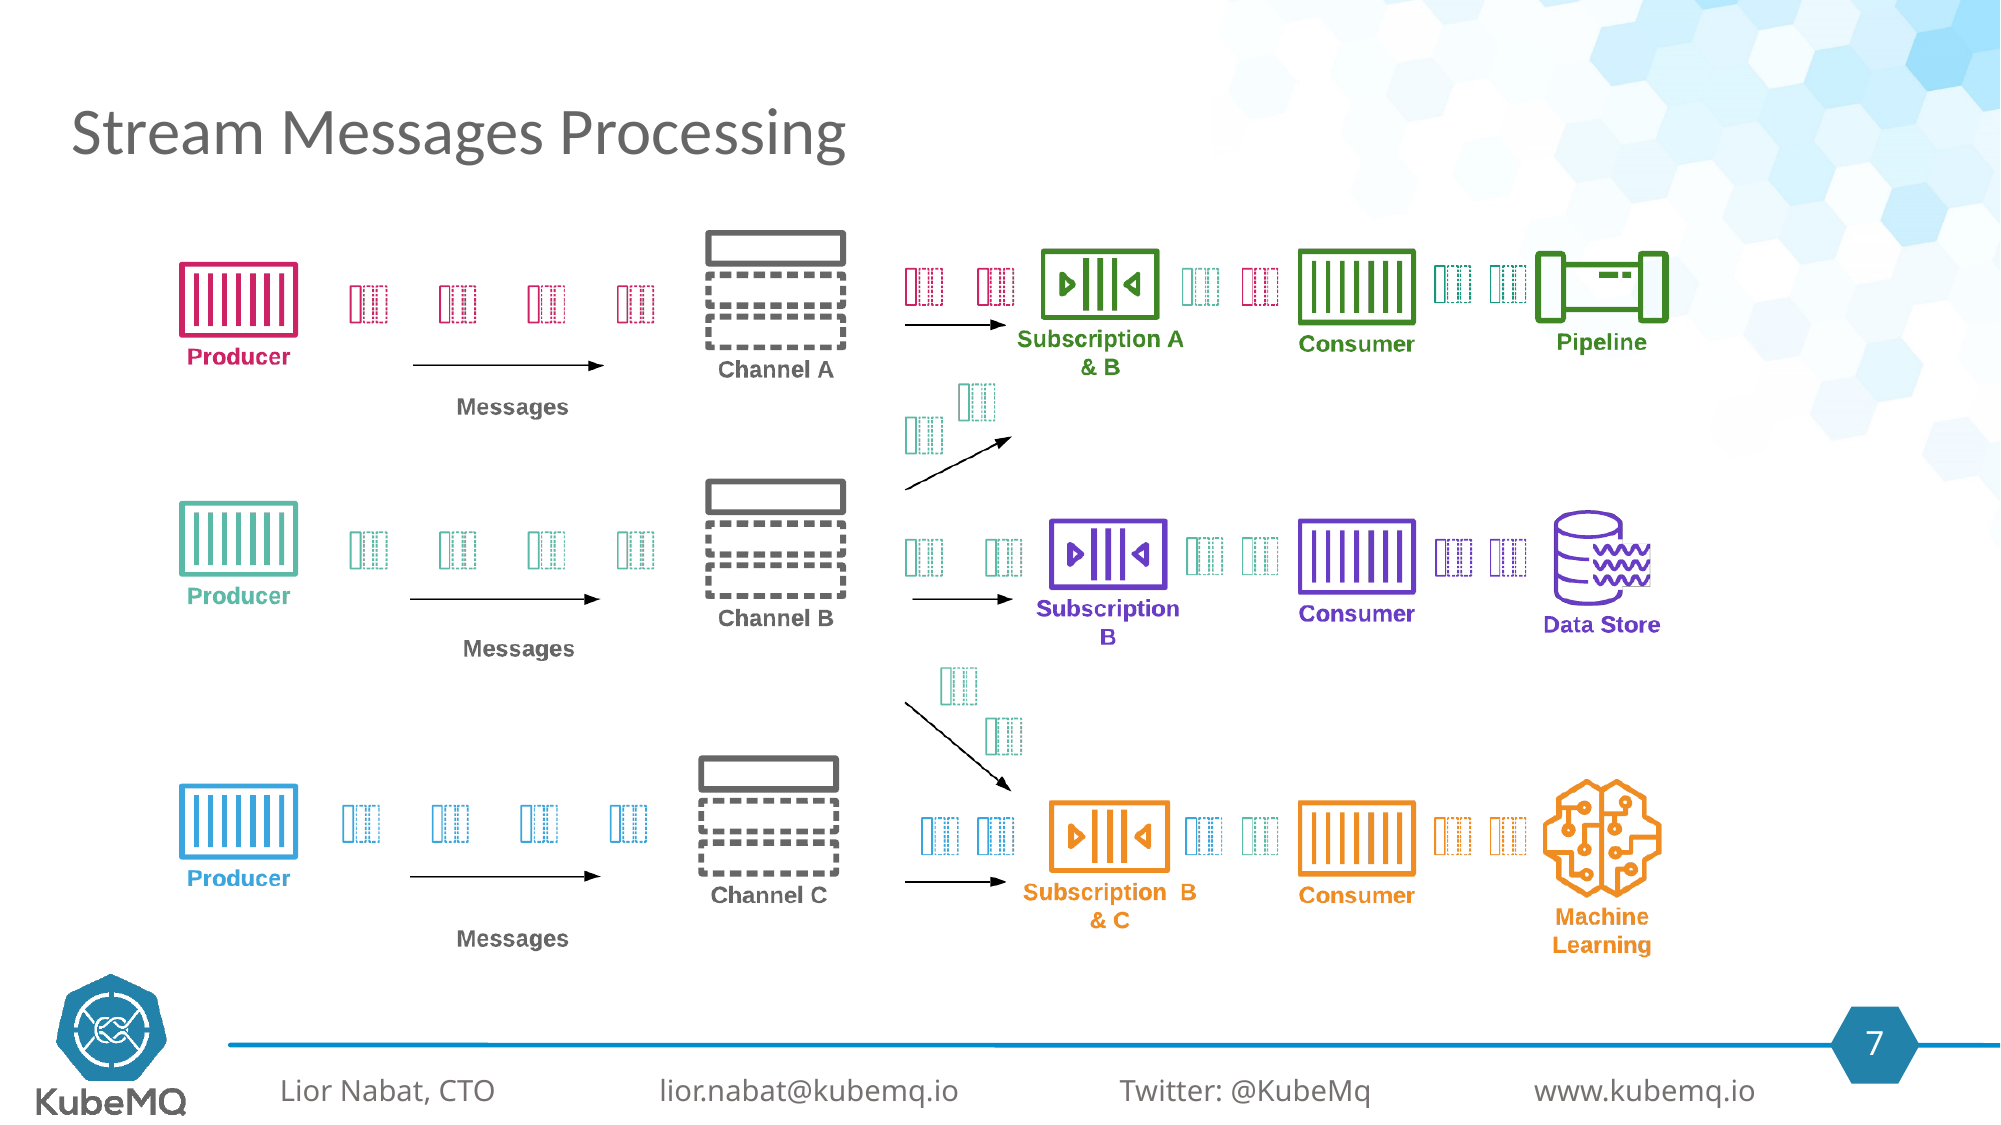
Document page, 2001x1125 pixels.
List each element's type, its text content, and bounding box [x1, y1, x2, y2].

picture [36, 974, 186, 1116]
picture [117, 0, 2000, 972]
text_box Stream Messages Processing [57, 80, 1899, 175]
